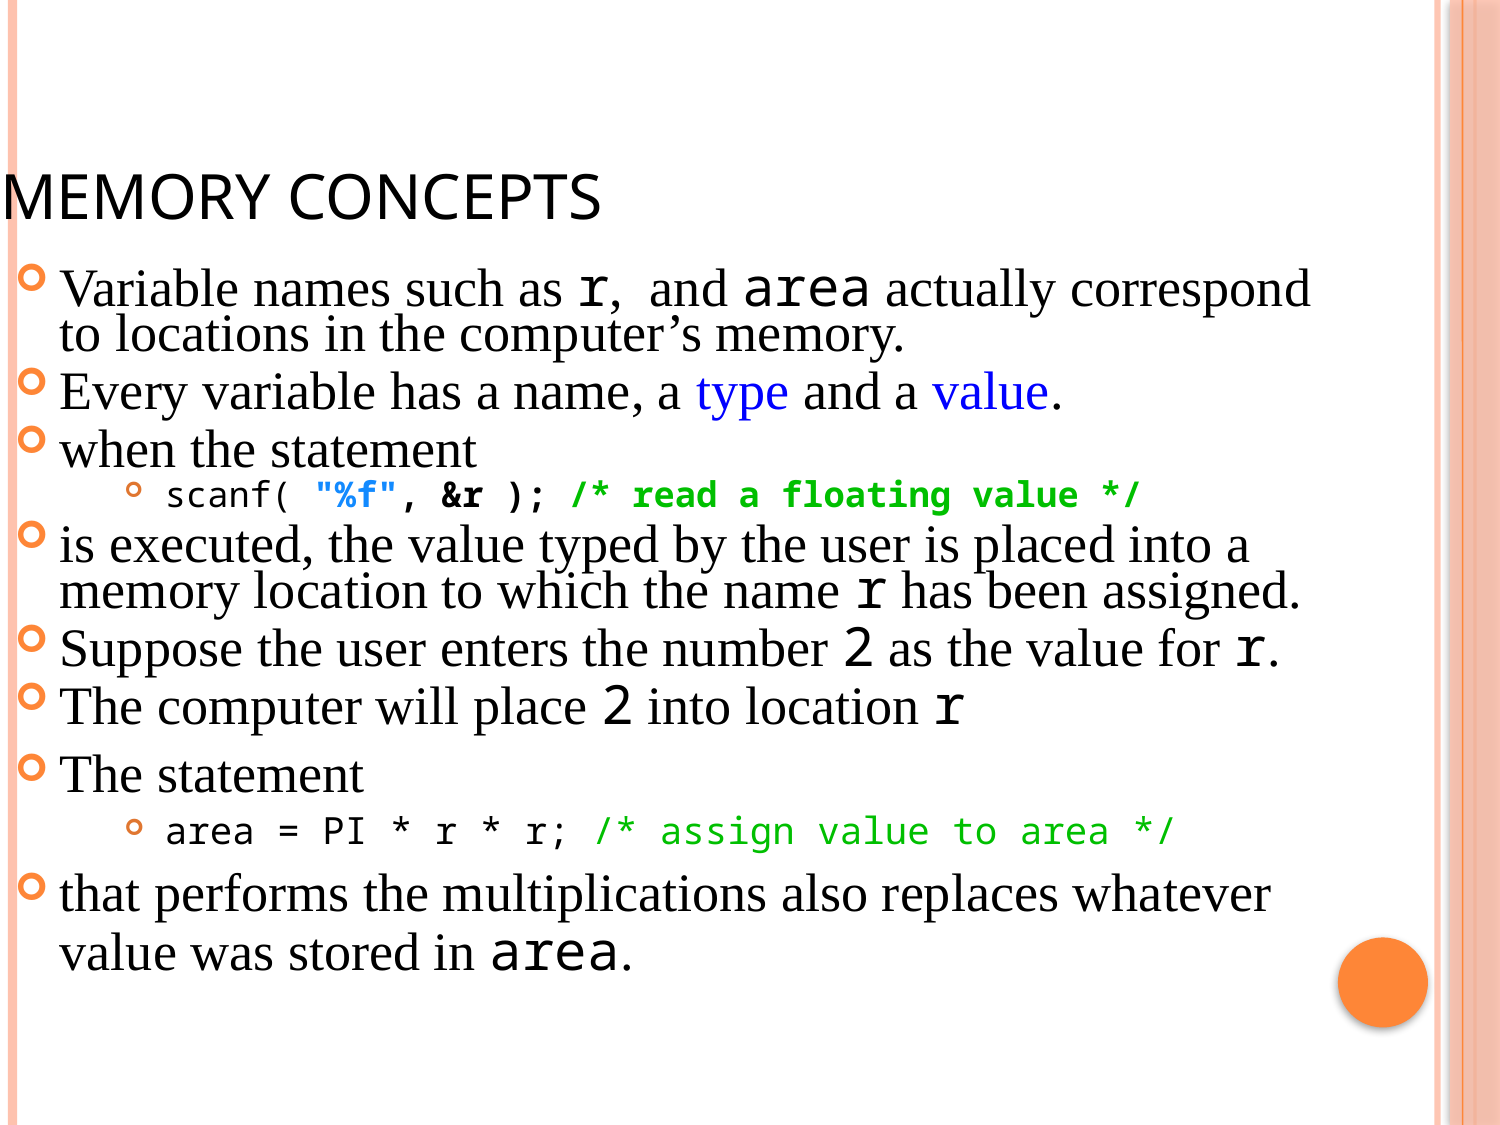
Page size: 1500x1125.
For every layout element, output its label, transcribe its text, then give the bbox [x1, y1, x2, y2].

list Variable names such as r, and area actually correspond to locations in the computer’s memory. Every variable has a name, a type and a value. when the statement scanf( "%f", &r ); /* read a floating value */ is executed, the value typed by the user is placed into a memory location to which the name r has been assigned. Suppose the user enters the number 2 as the value for r. The computer will place 2 into location r The statement area = PI * r * r; /* assign value to area */ that performs the multiplications also replaces whatever value was stored in area. [0, 262, 1350, 1005]
title Memory Concepts [0, 45, 1350, 233]
